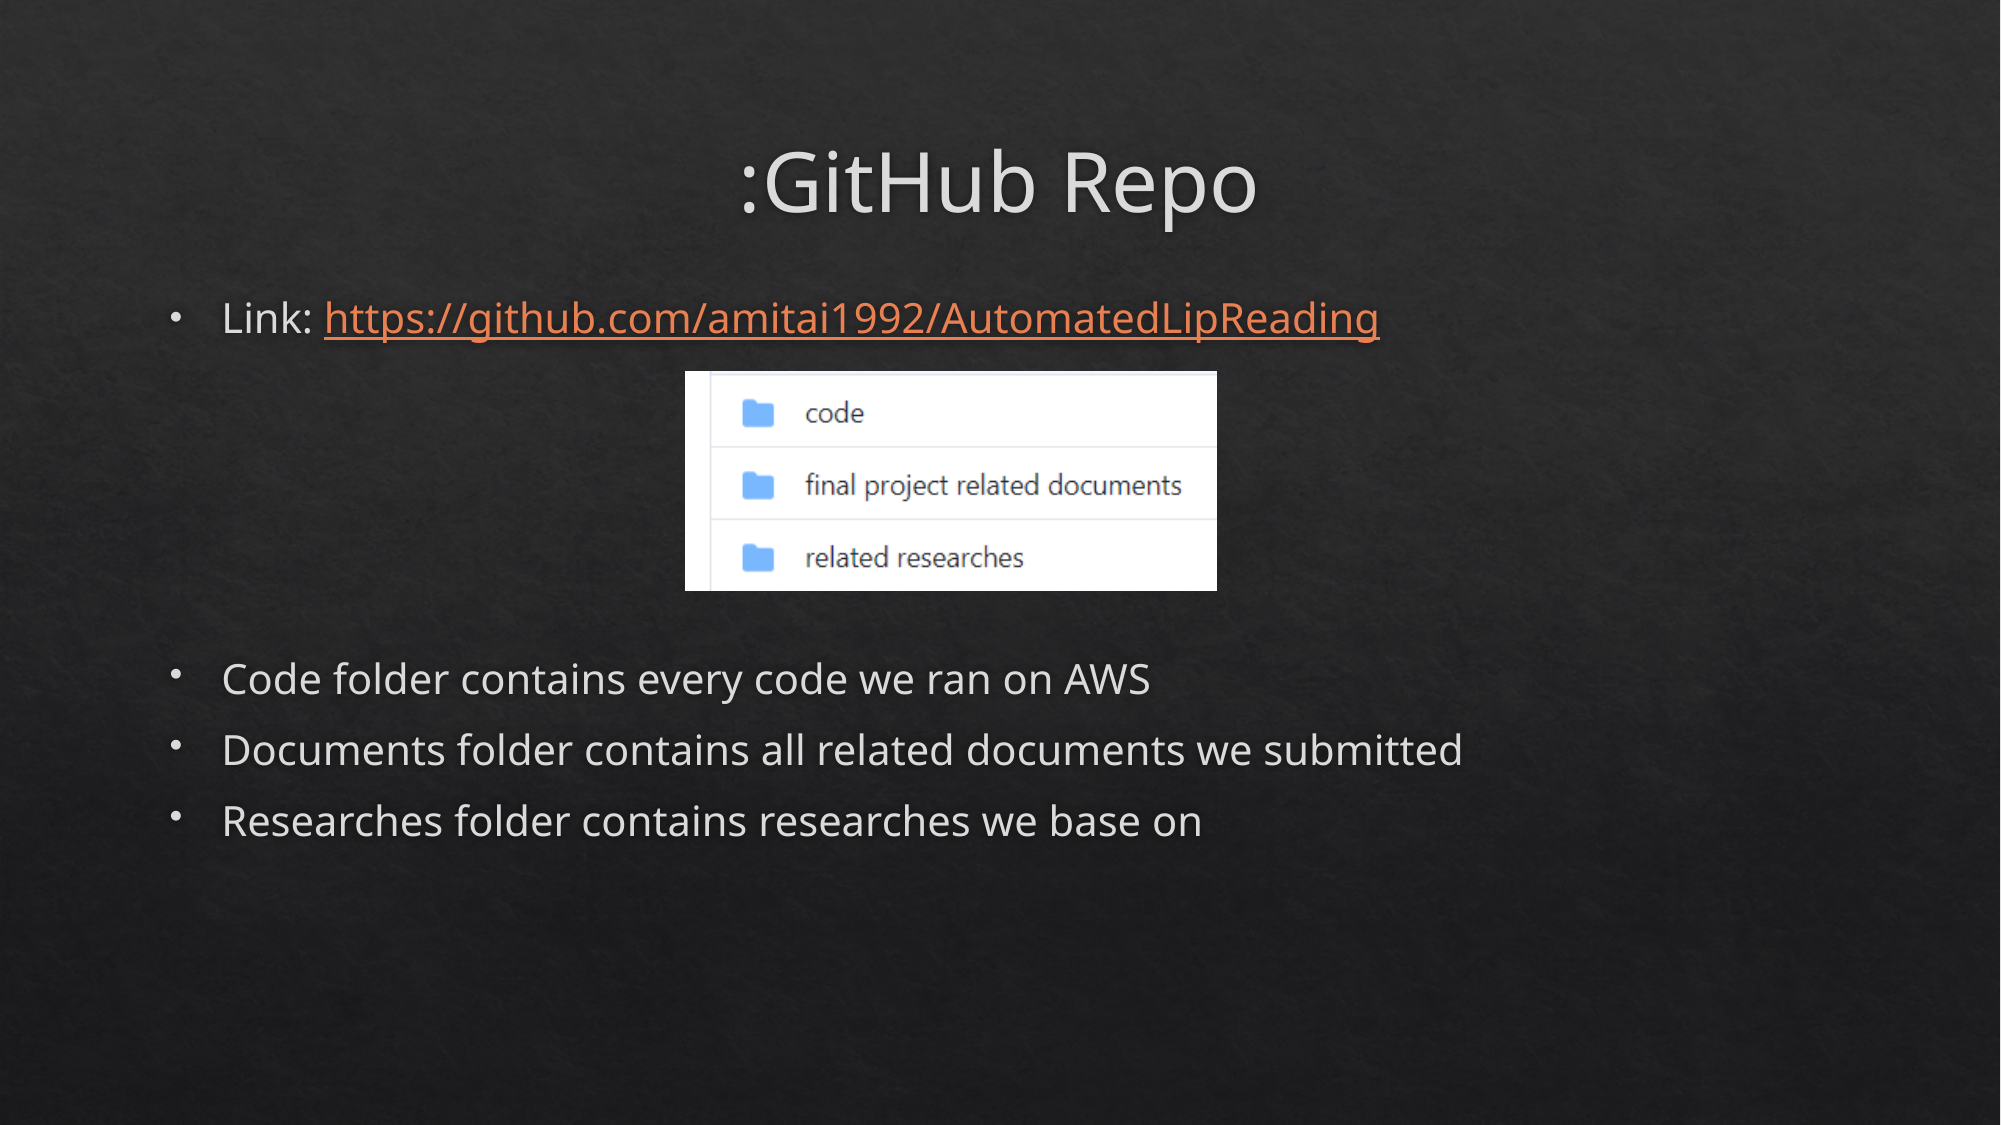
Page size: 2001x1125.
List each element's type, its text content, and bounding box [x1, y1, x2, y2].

list Link: https://github.com/amitai1992/AutomatedLipReading Code folder contains every code we ran on AWS Documents folder contains all related documents we submitted Researches folder contains researches we base on [149, 284, 1849, 950]
title GitHub Repo: [149, 99, 1849, 260]
picture [685, 371, 1217, 591]
